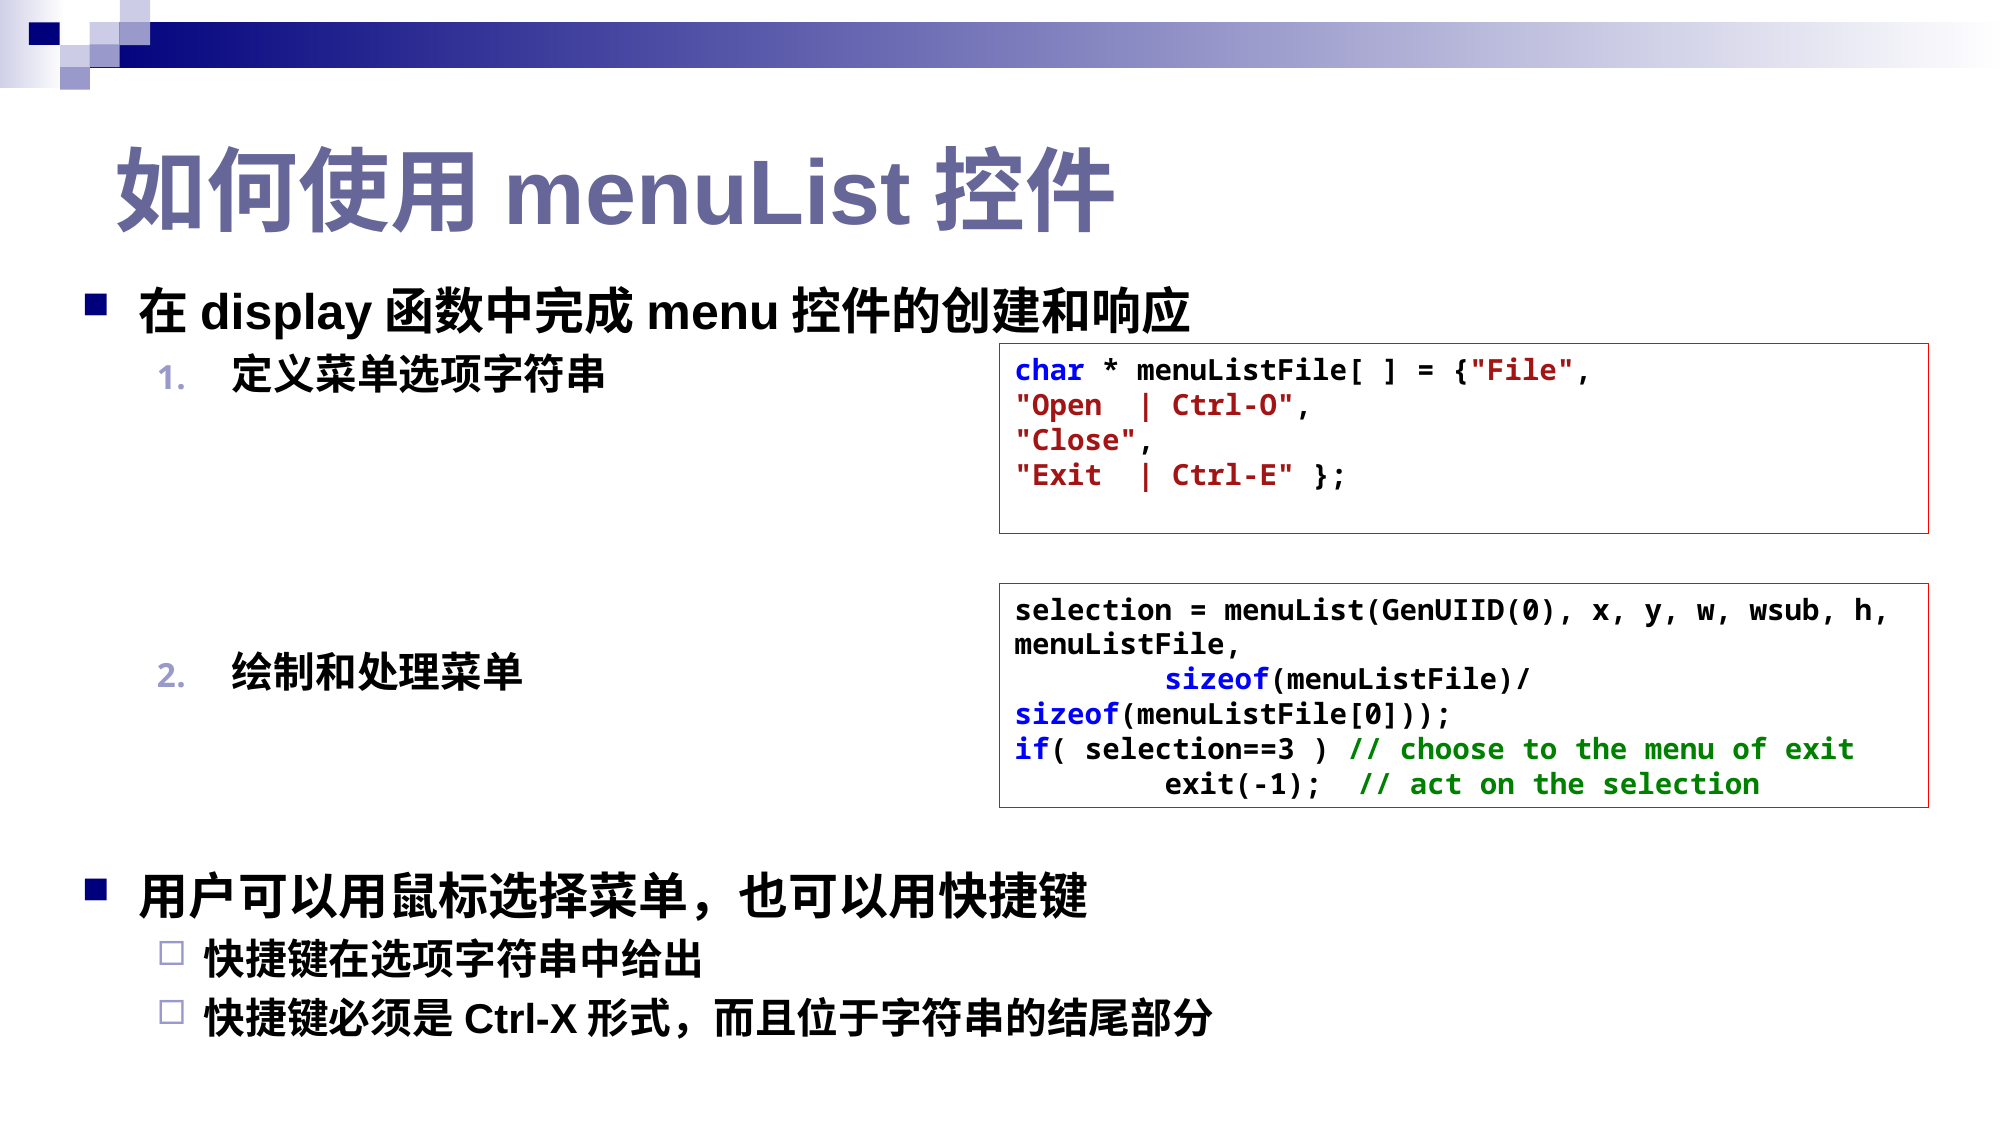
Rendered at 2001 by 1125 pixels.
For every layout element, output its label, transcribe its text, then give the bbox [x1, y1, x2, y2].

text_box selection = menuList(GenUIID(0), x, y, w, wsub, h, menuListFile, sizeof(menuListFile)/sizeof(menuListFile[0])); if( selection==3 ) // choose to the menu of exit exit(-1); // act on the selection [999, 583, 1929, 808]
list 在display函数中完成menu控件的创建和响应 定义菜单选项字符串 绘制和处理菜单 用户可以用鼠标选择菜单，也可以用快捷键 快捷键在选项字符串中给出 快捷键必须是Ctrl-X形式，而且位于字符串的结尾部分 [66, 272, 1934, 1059]
text_box char * menuListFile[ ] = {"File", "Open | Ctrl-O", "Close", "Exit | Ctrl-E" }; [999, 343, 1929, 534]
title 如何使用menuList控件 [99, 75, 1900, 272]
